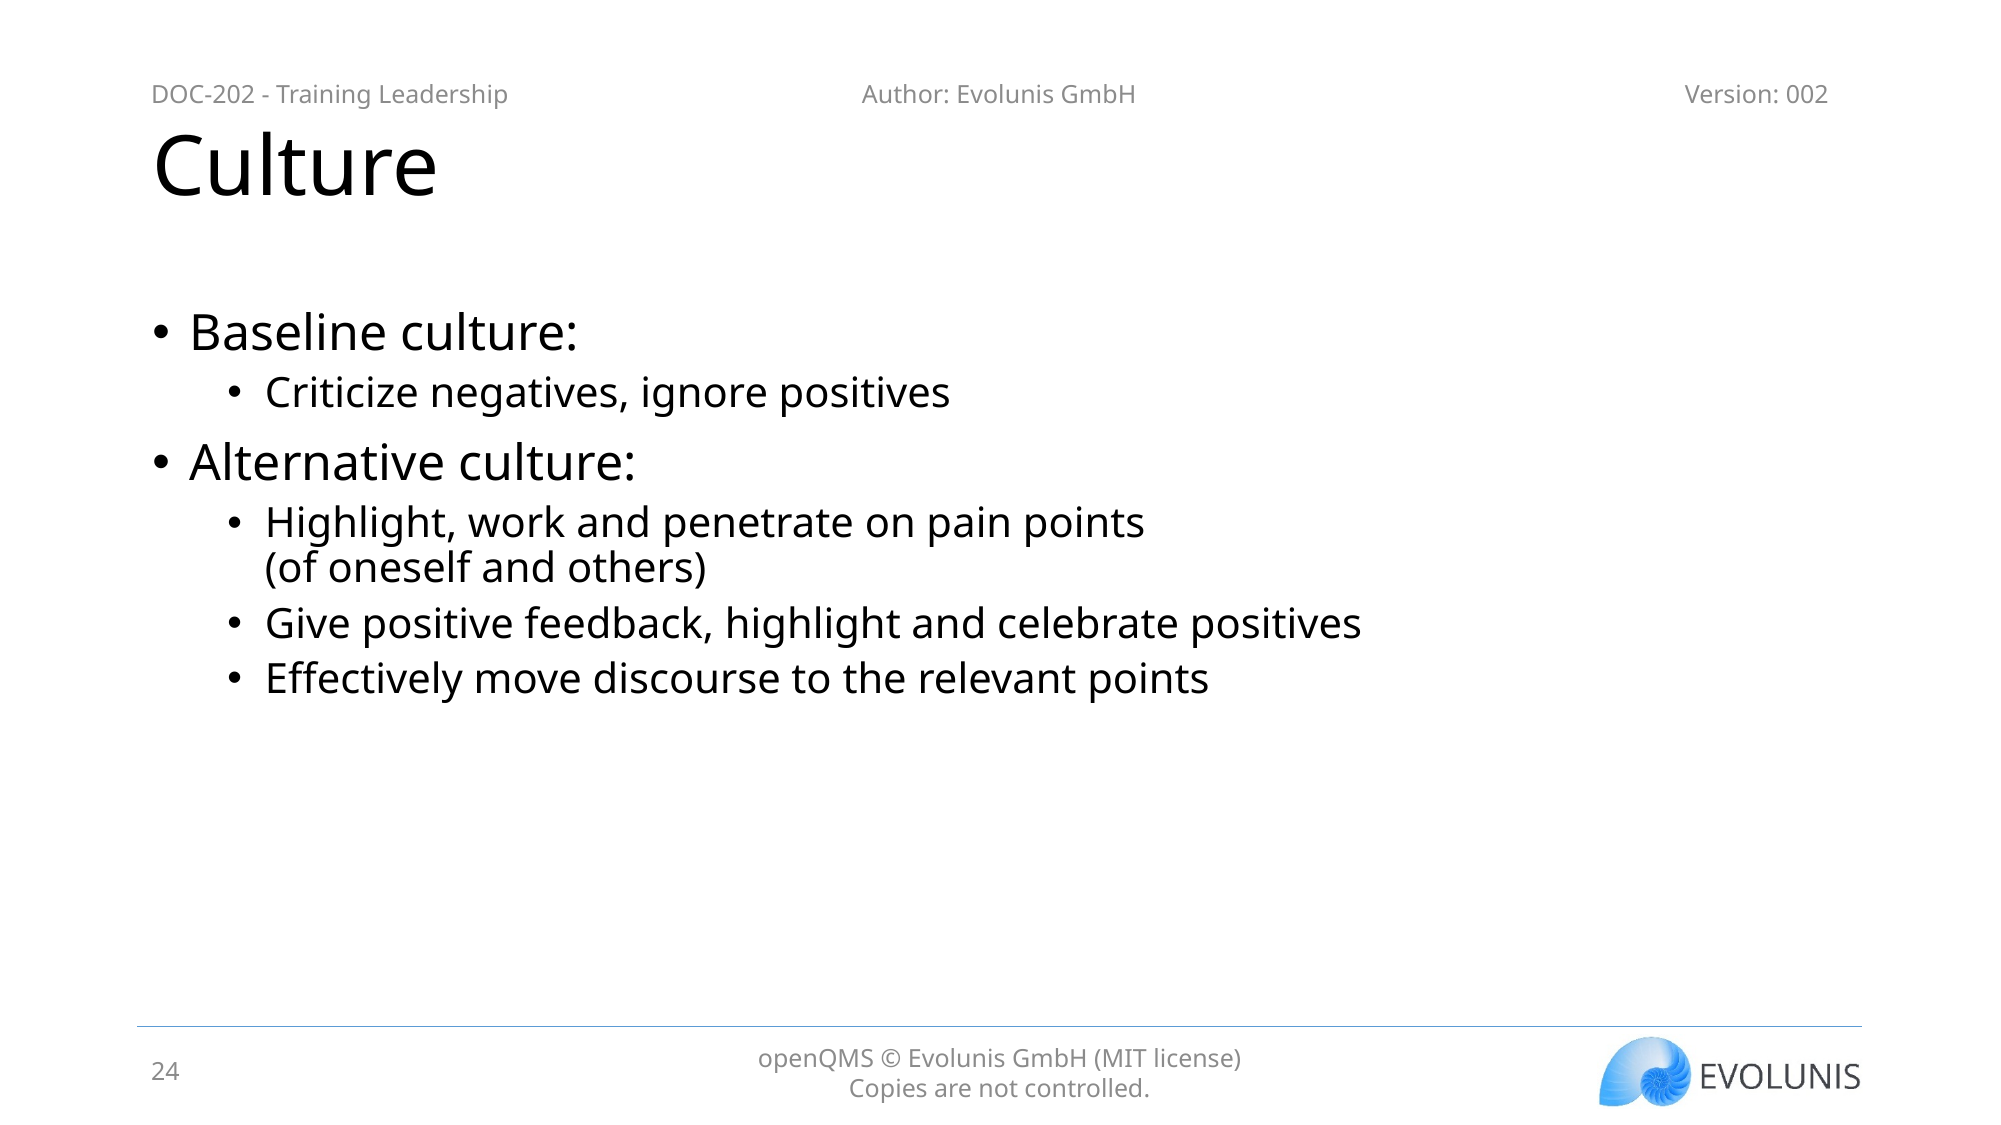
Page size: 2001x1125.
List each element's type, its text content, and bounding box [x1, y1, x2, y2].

list Baseline culture: Criticize negatives, ignore positives Alternative culture: Highlight, work and penetrate on pain points (of oneself and others) Give positive feedback, highlight and celebrate positives Effectively move discourse to the relevant points [137, 299, 1863, 1014]
slide_number 24 [136, 1042, 587, 1103]
title Culture [137, 59, 1863, 278]
picture [1597, 1034, 1863, 1109]
